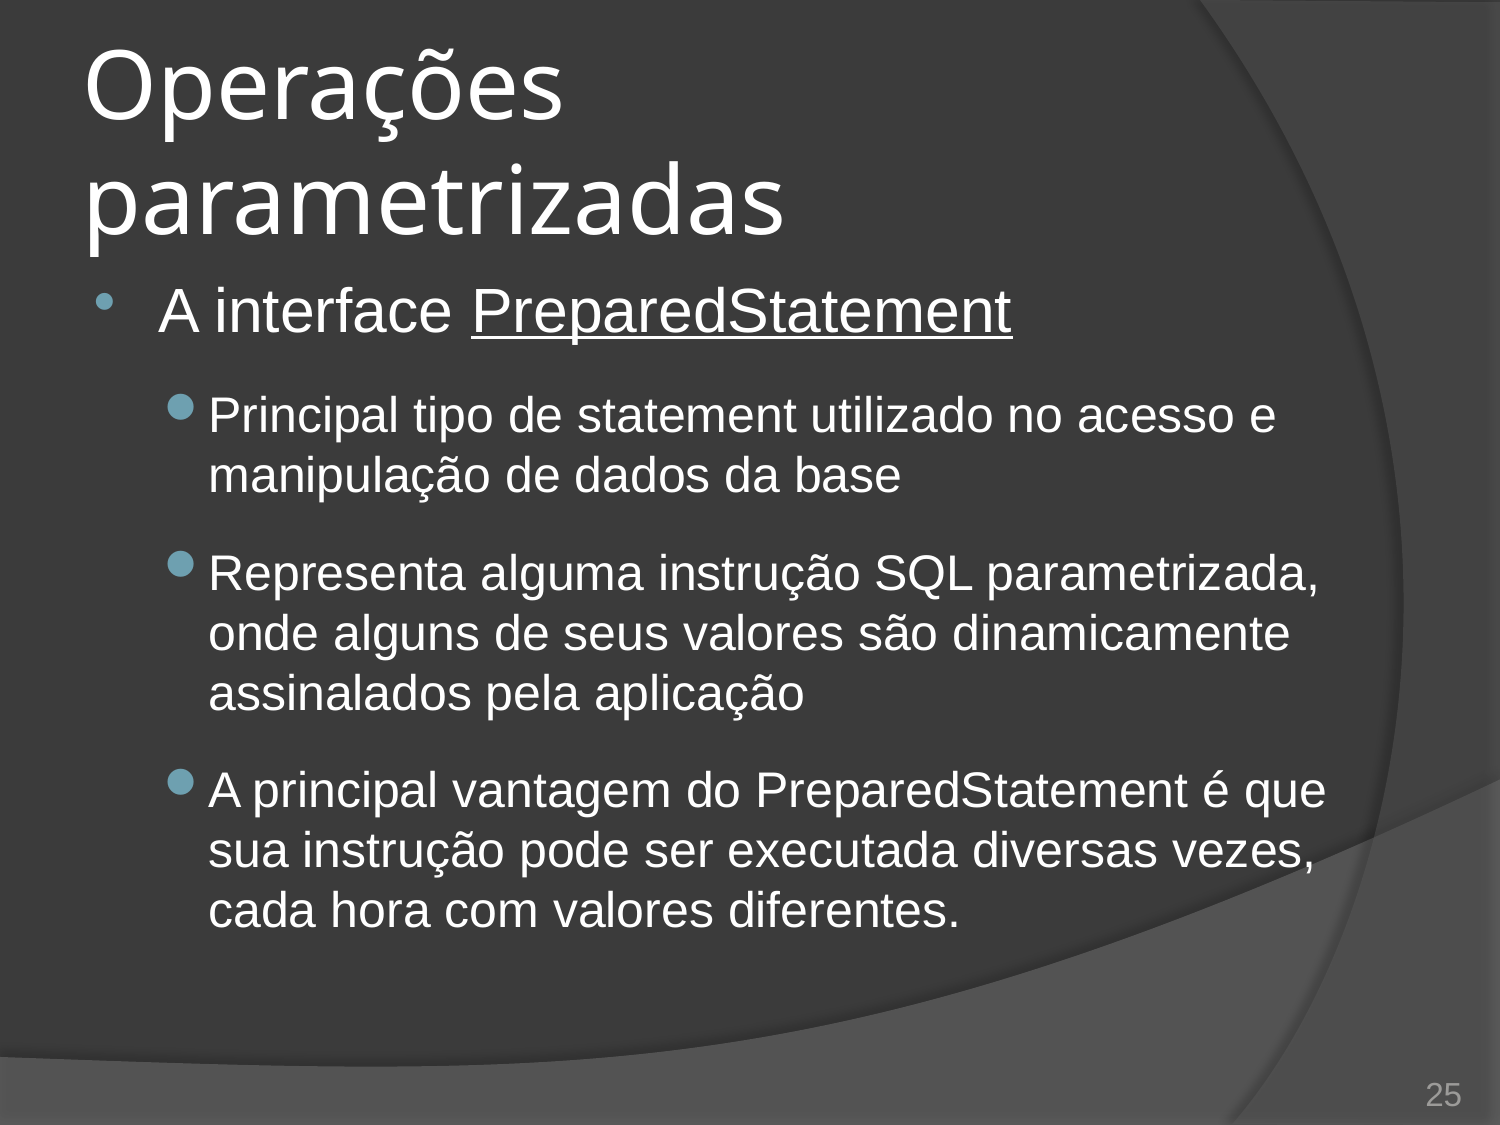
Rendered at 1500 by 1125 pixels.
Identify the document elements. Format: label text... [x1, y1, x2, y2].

title Operações parametrizadas [74, 44, 1301, 233]
slide_number 25 [1337, 1053, 1463, 1114]
list A interface PreparedStatement Principal tipo de statement utilizado no acesso e manipulação de dados da base Representa alguma instrução SQL parametrizada, onde alguns de seus valores são dinamicamente assinalados pela aplicação A principal vantagem do PreparedStatement é que sua instrução pode ser executada diversas vezes, cada hora com valores diferentes. [74, 262, 1412, 1006]
